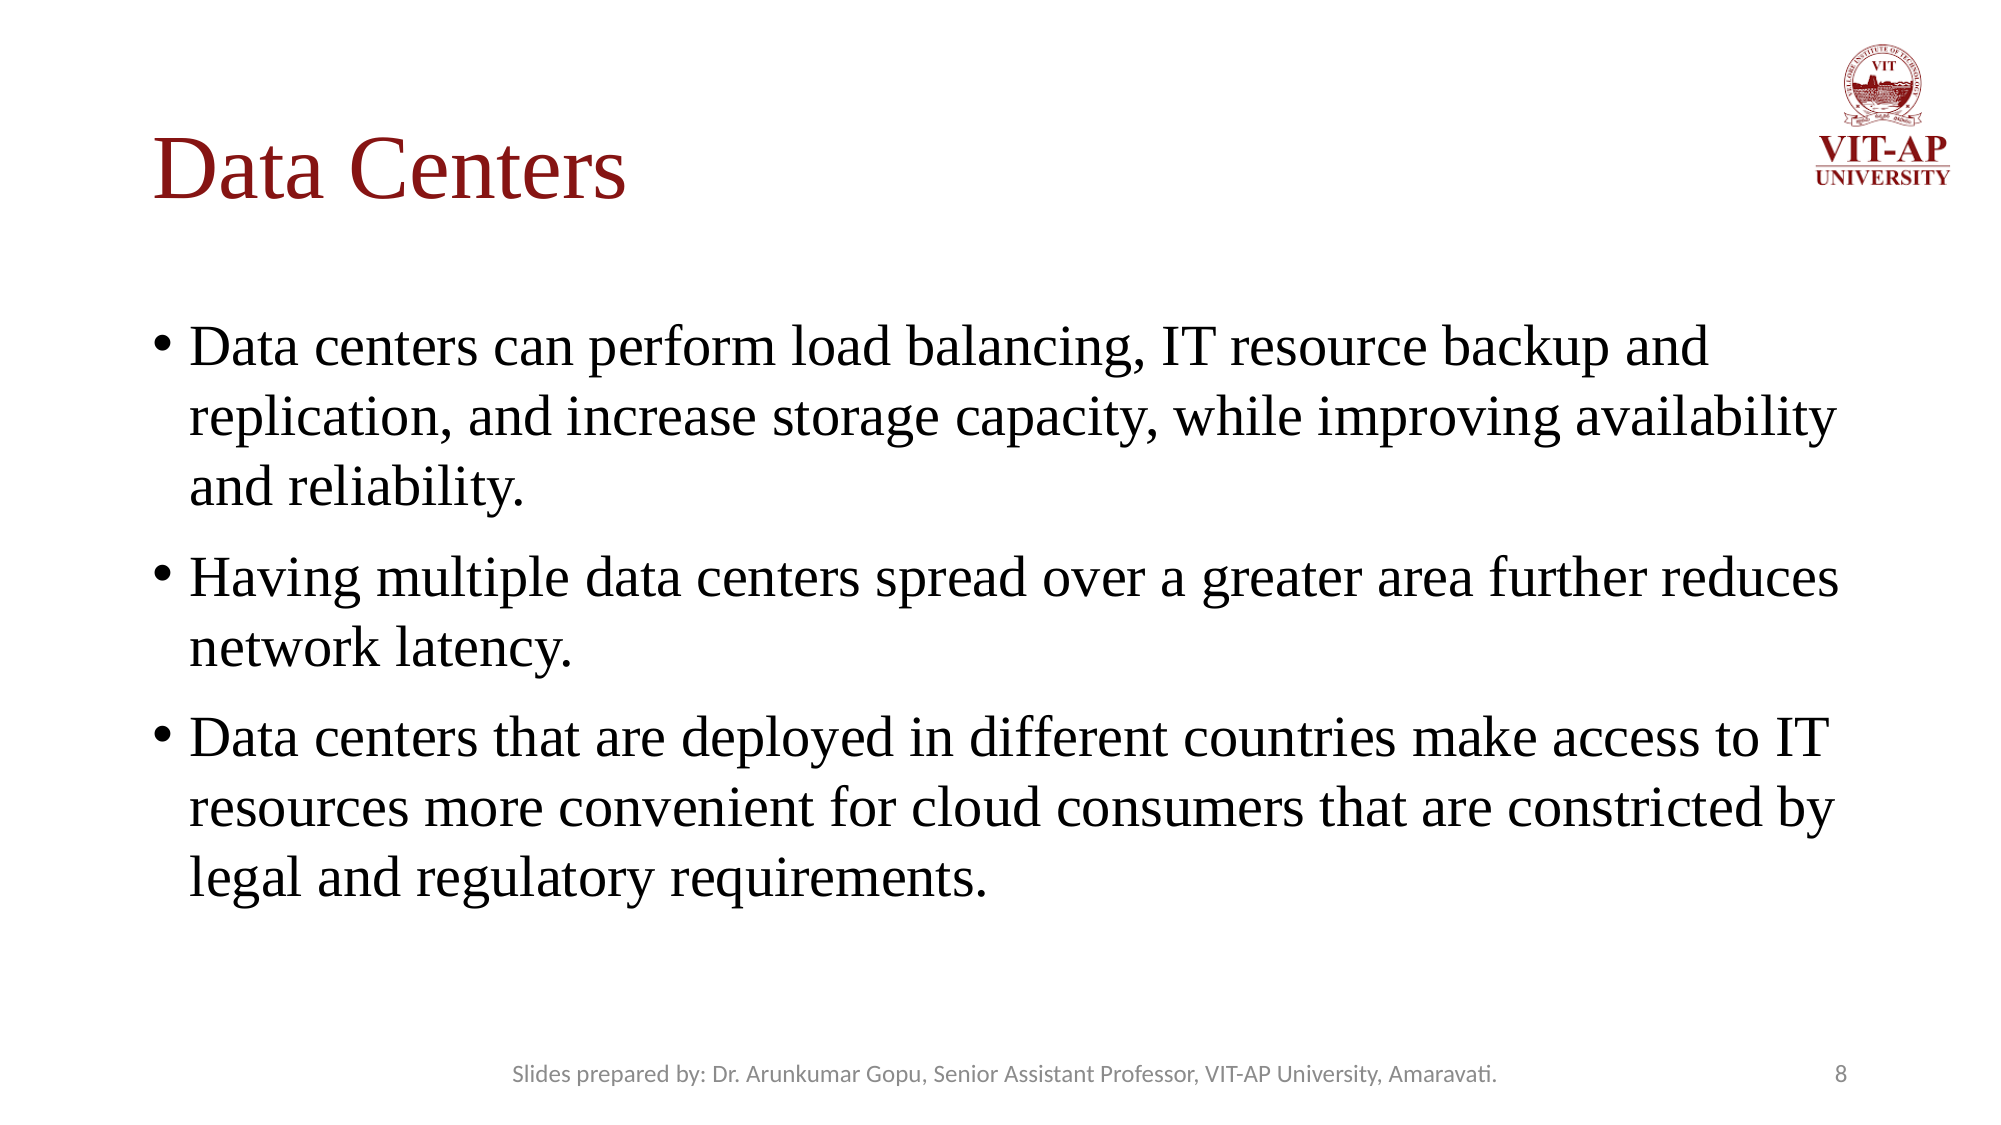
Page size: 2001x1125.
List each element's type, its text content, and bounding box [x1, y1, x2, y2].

footer Slides prepared by: Dr. Arunkumar Gopu, Senior Assistant Professor, VIT-AP University, Amaravati. [278, 1042, 1734, 1103]
slide_number 8 [1771, 1042, 1863, 1103]
picture [1766, 6, 2000, 240]
title Data Centers [137, 59, 1808, 278]
list Data centers can perform load balancing, IT resource backup and replication, and increase storage capacity, while improving availability and reliability. Having multiple data centers spread over a greater area further reduces network latency. Data centers that are deployed in different countries make access to IT resources more convenient for cloud consumers that are constricted by legal and regulatory requirements. [137, 299, 1863, 1014]
